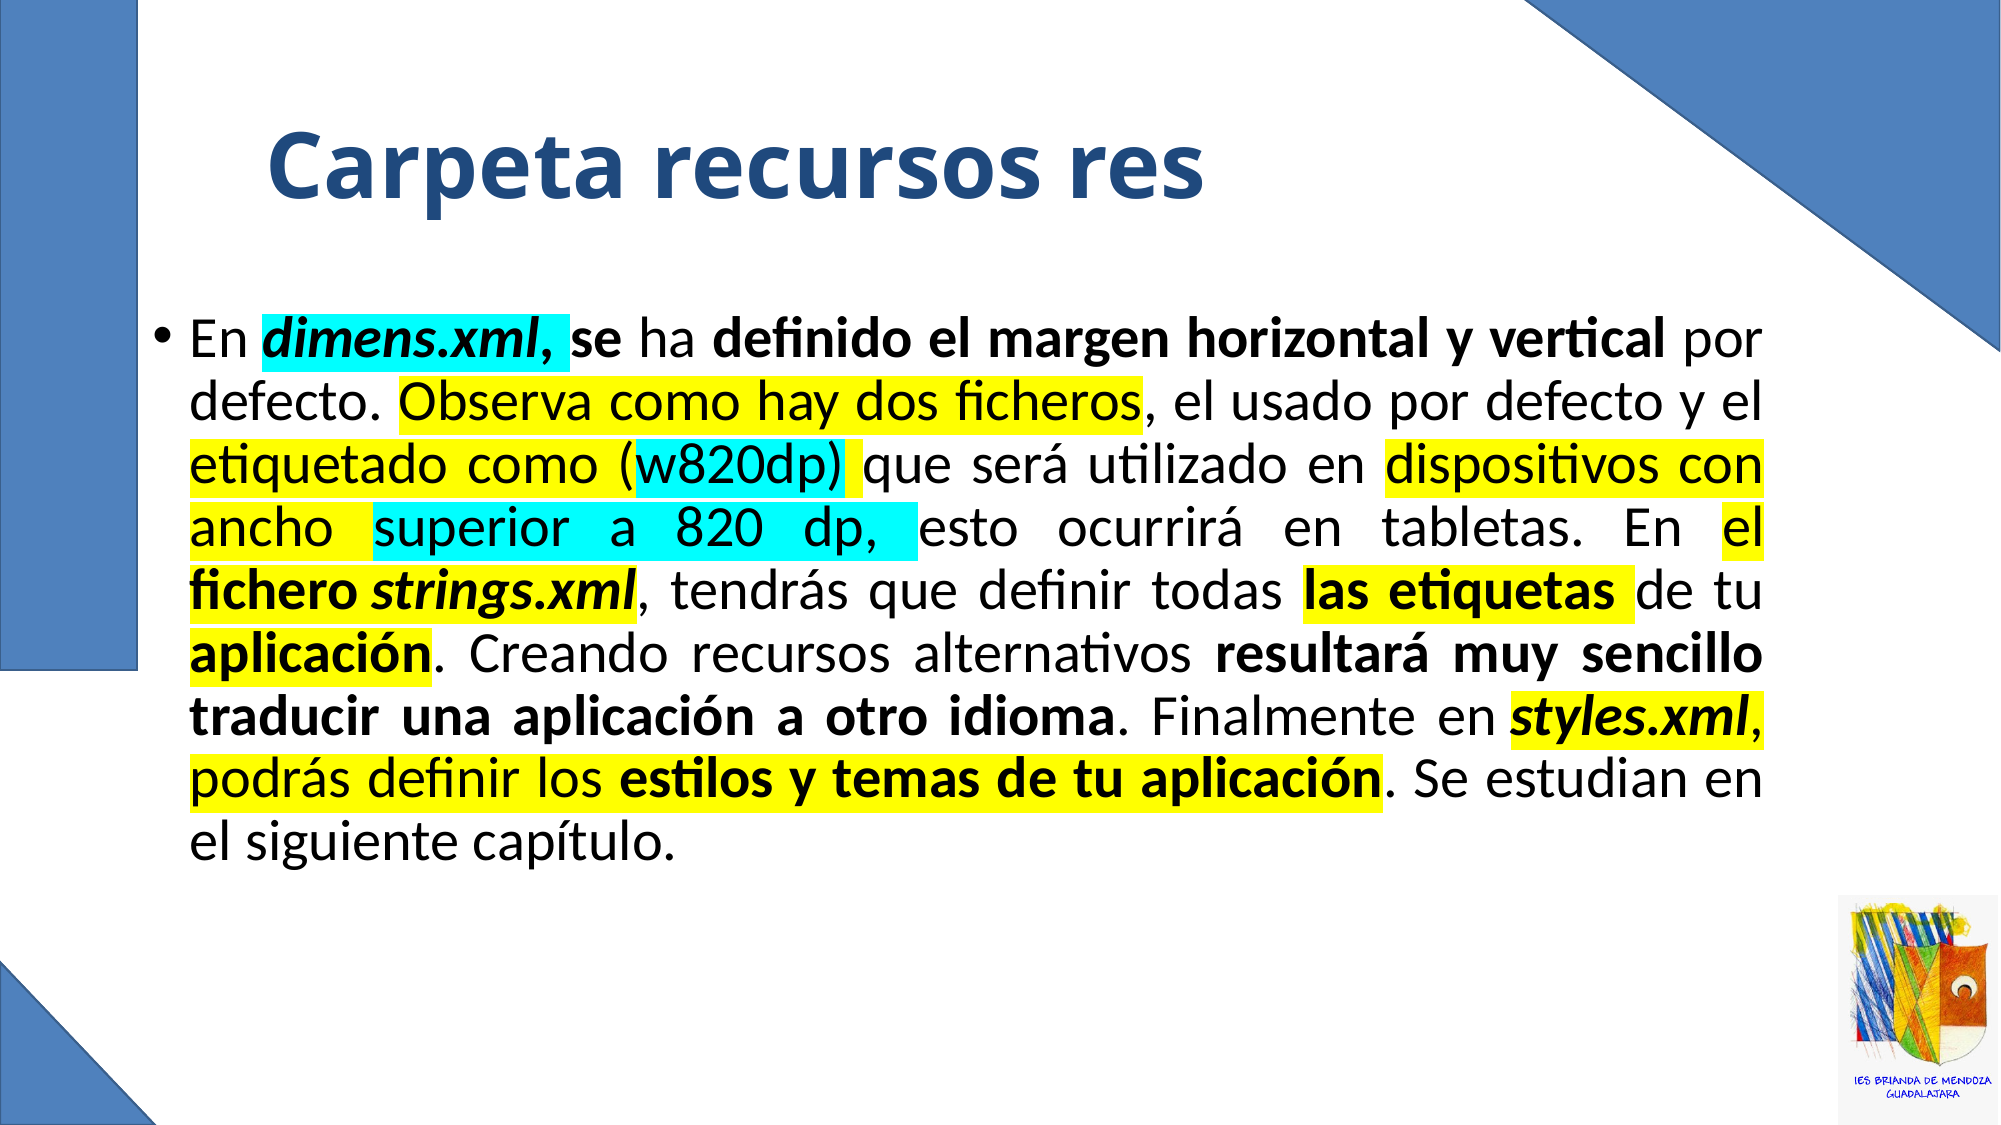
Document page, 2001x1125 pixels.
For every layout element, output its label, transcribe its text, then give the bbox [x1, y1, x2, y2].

title Carpeta recursos res [250, 59, 1599, 278]
picture [1838, 895, 1998, 1125]
list En dimens.xml, se ha definido el margen horizontal y vertical por defecto. Observa como hay dos ficheros, el usado por defecto y el etiquetado como (w820dp) que será utilizado en dispositivos con ancho superior a 820 dp, esto ocurrirá en tabletas. En el fichero strings.xml, tendrás que definir todas las etiquetas de tu aplicación. Creando recursos alternativos resultará muy sencillo traducir una aplicación a otro idioma. Finalmente en styles.xml, podrás definir los estilos y temas de tu aplicación. Se estudian en el siguiente capítulo. [137, 299, 1780, 1014]
